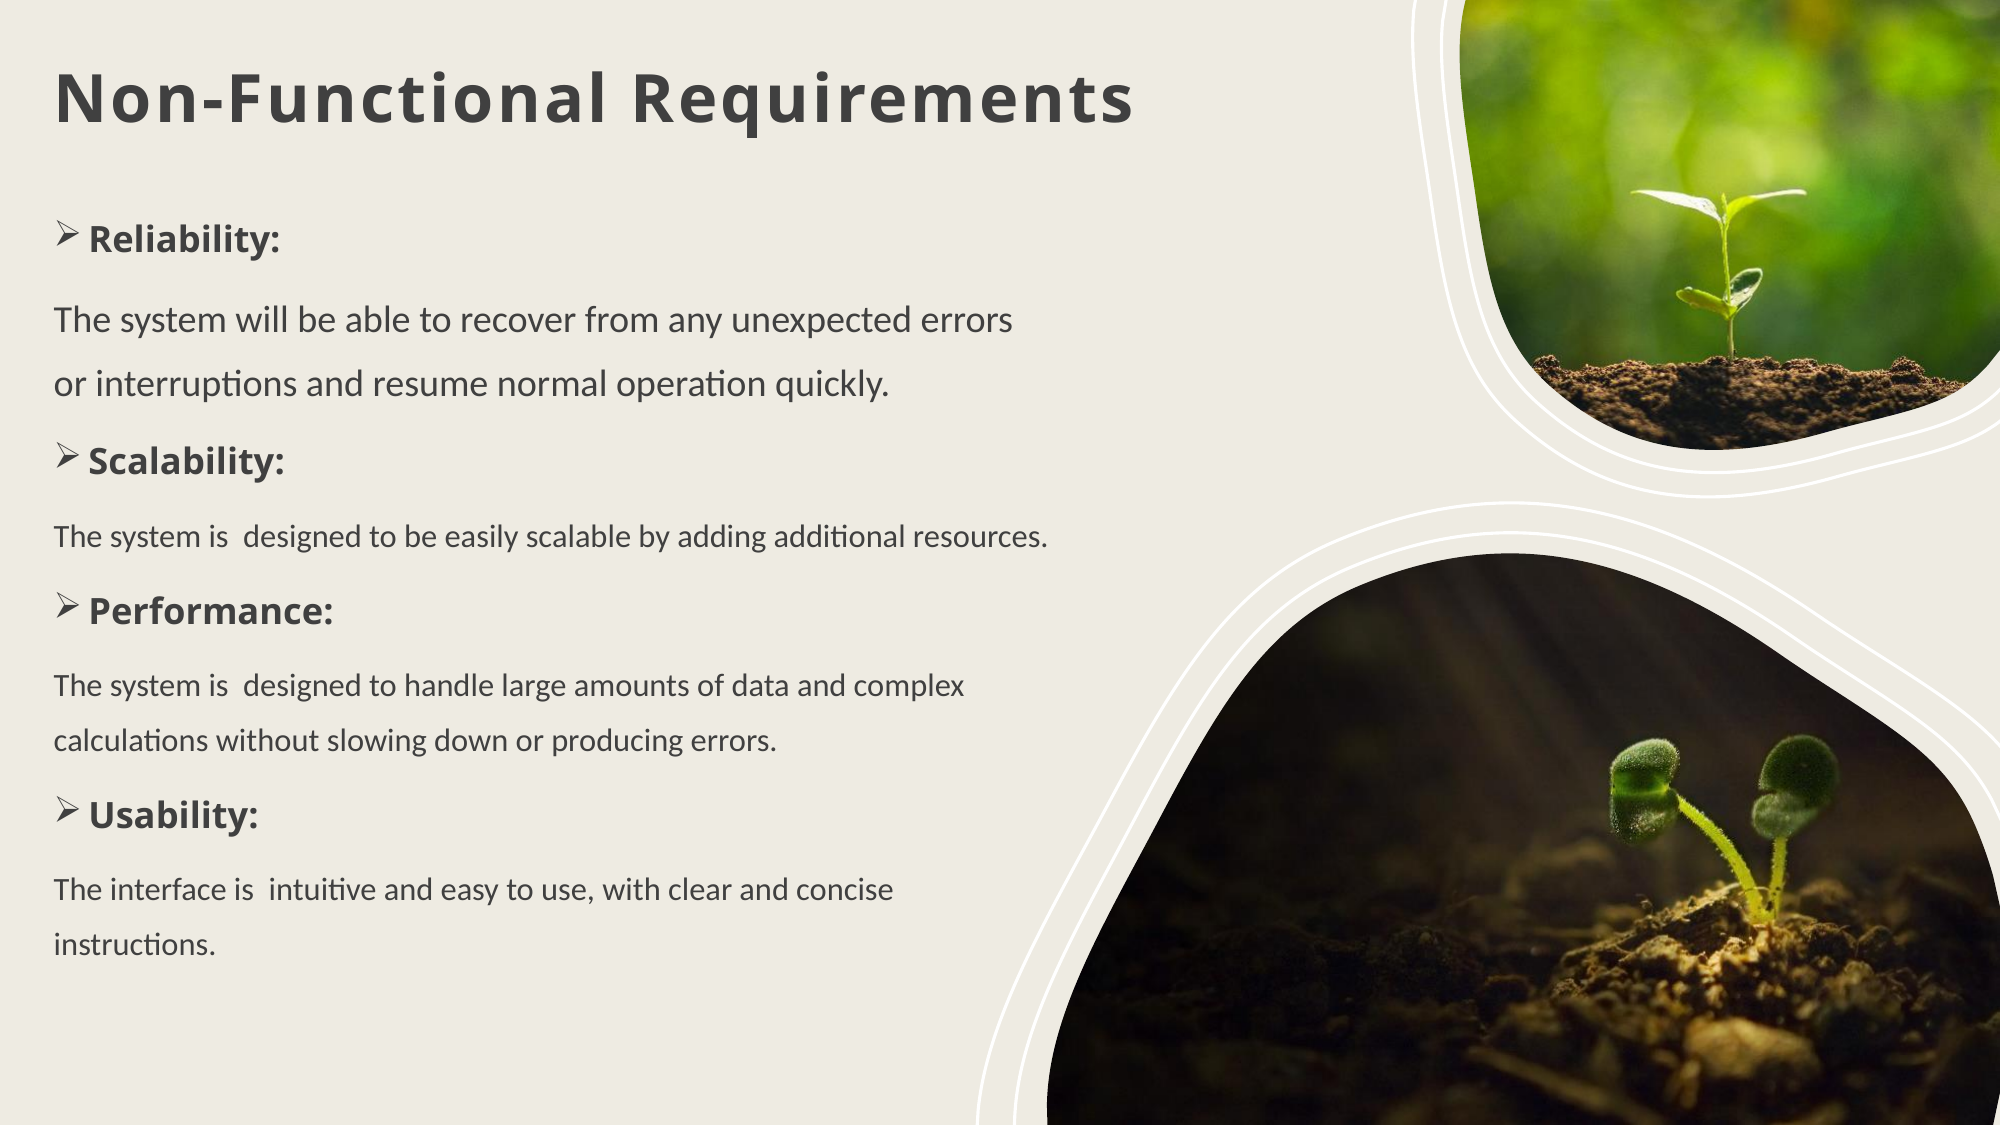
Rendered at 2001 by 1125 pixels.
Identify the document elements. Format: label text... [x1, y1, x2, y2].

picture [1459, 0, 2000, 451]
picture [1046, 553, 2000, 1125]
list Reliability: The system will be able to recover from any unexpected errors or interruptions and resume normal operation quickly. Scalability: The system is designed to be easily scalable by adding additional resources. Performance: The system is designed to handle large amounts of data and complex calculations without slowing down or producing errors. Usability: The interface is intuitive and easy to use, with clear and concise instructions. [35, 120, 1070, 1040]
title Non-Functional Requirements [35, 0, 1246, 152]
